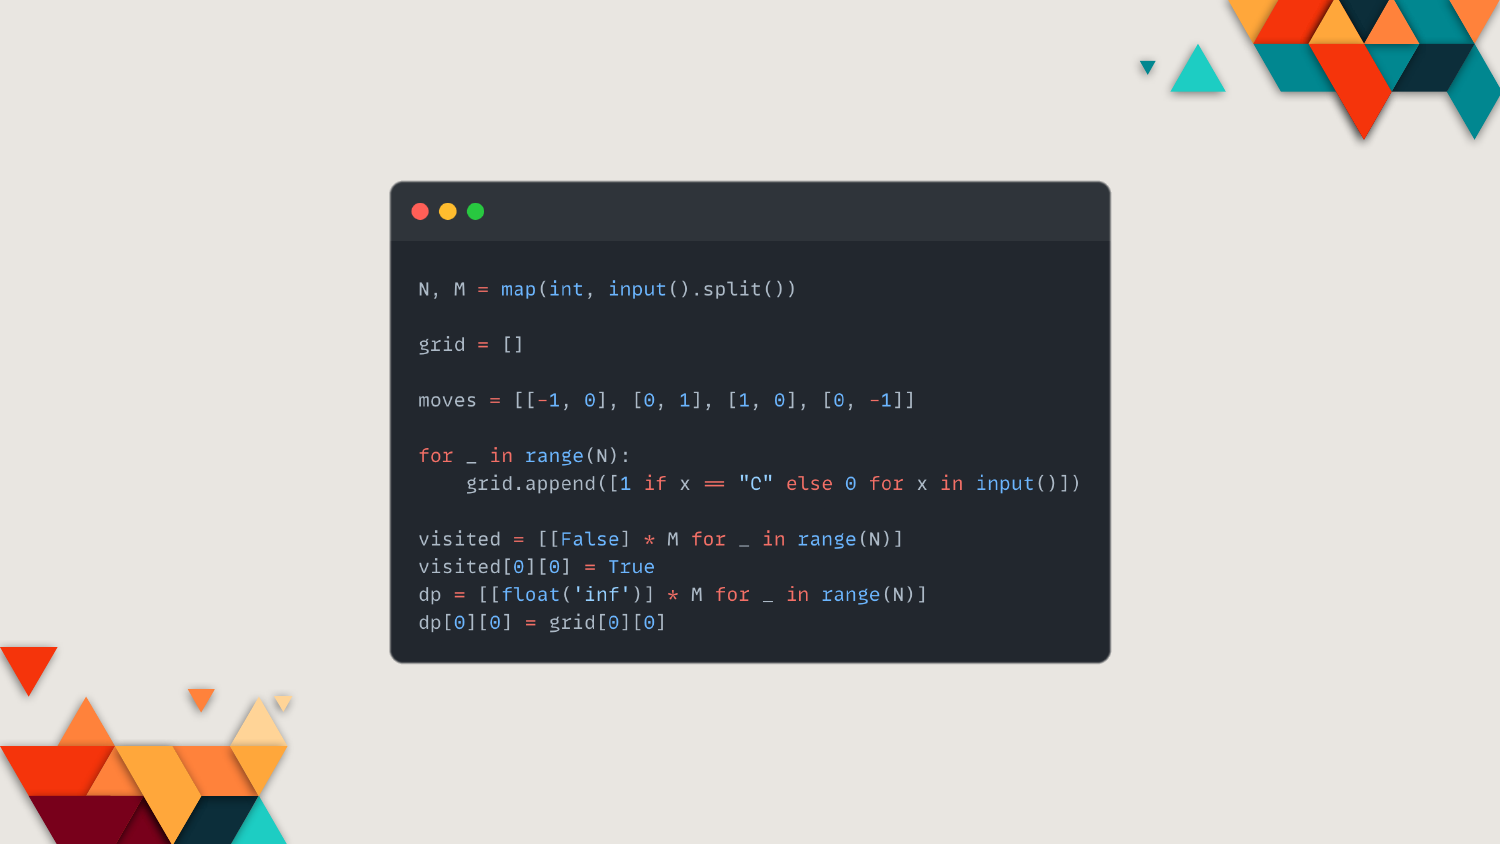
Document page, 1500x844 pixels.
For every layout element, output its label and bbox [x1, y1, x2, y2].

picture [284, 48, 1216, 795]
